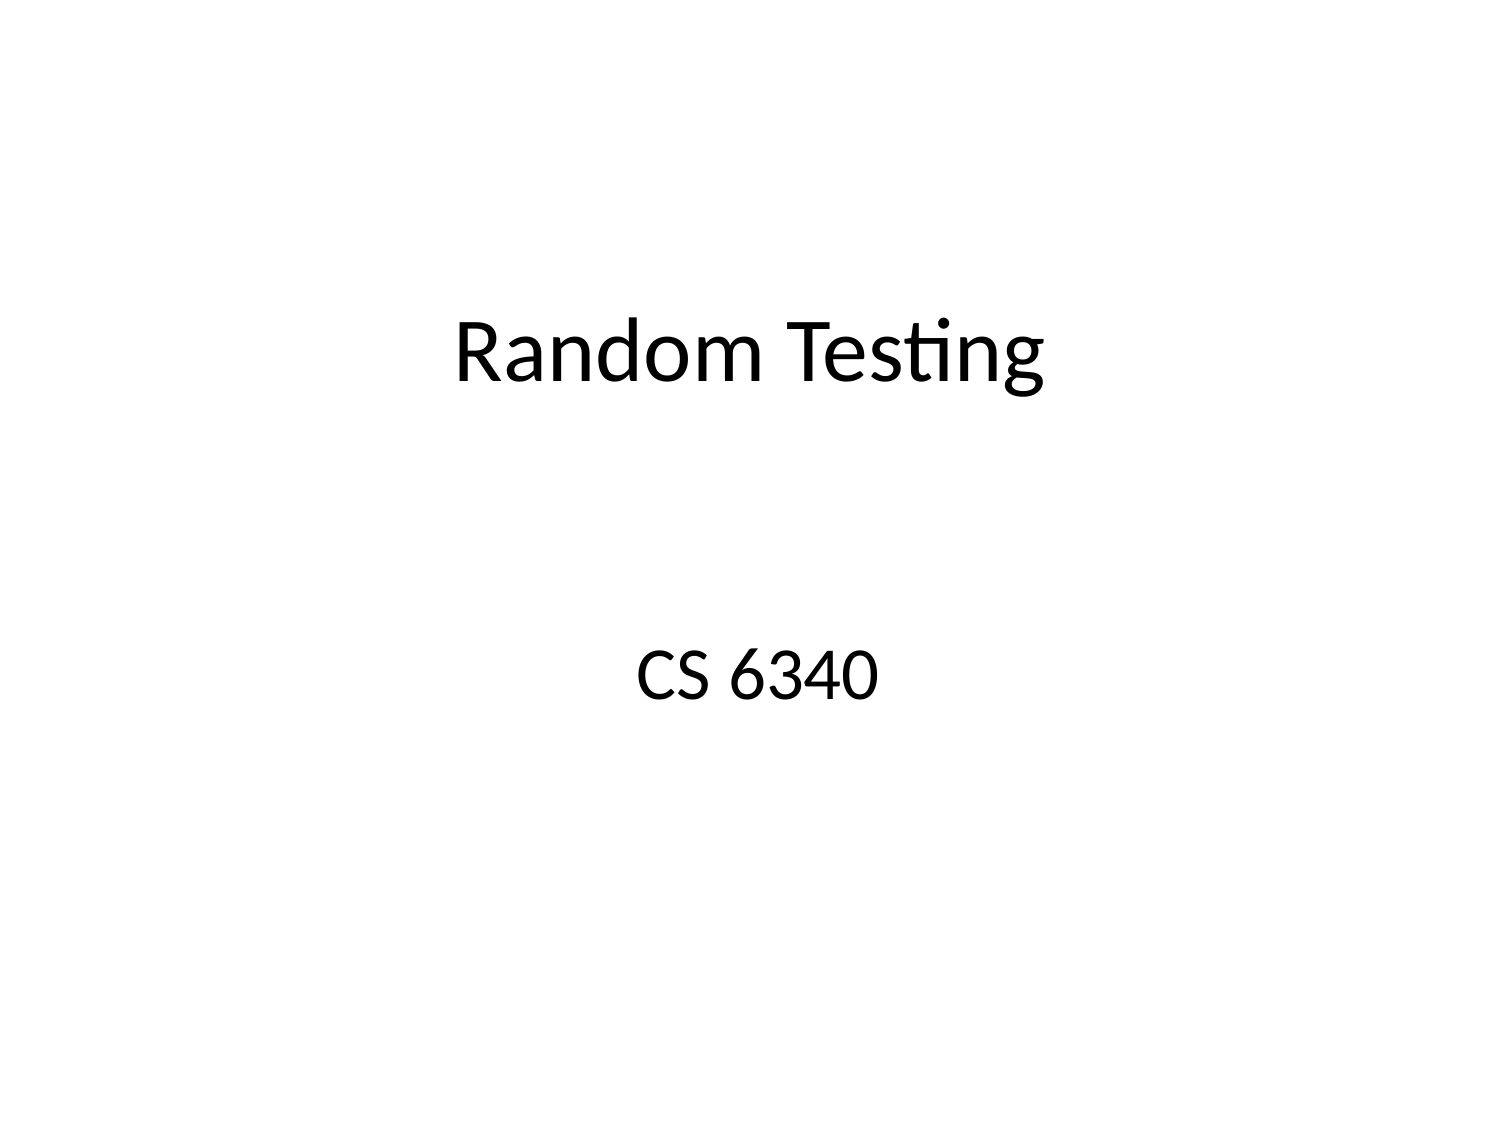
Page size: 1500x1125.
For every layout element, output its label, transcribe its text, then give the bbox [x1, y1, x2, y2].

title Random Testing [112, 224, 1388, 466]
subtitle CS 6340 [186, 617, 1330, 1007]
